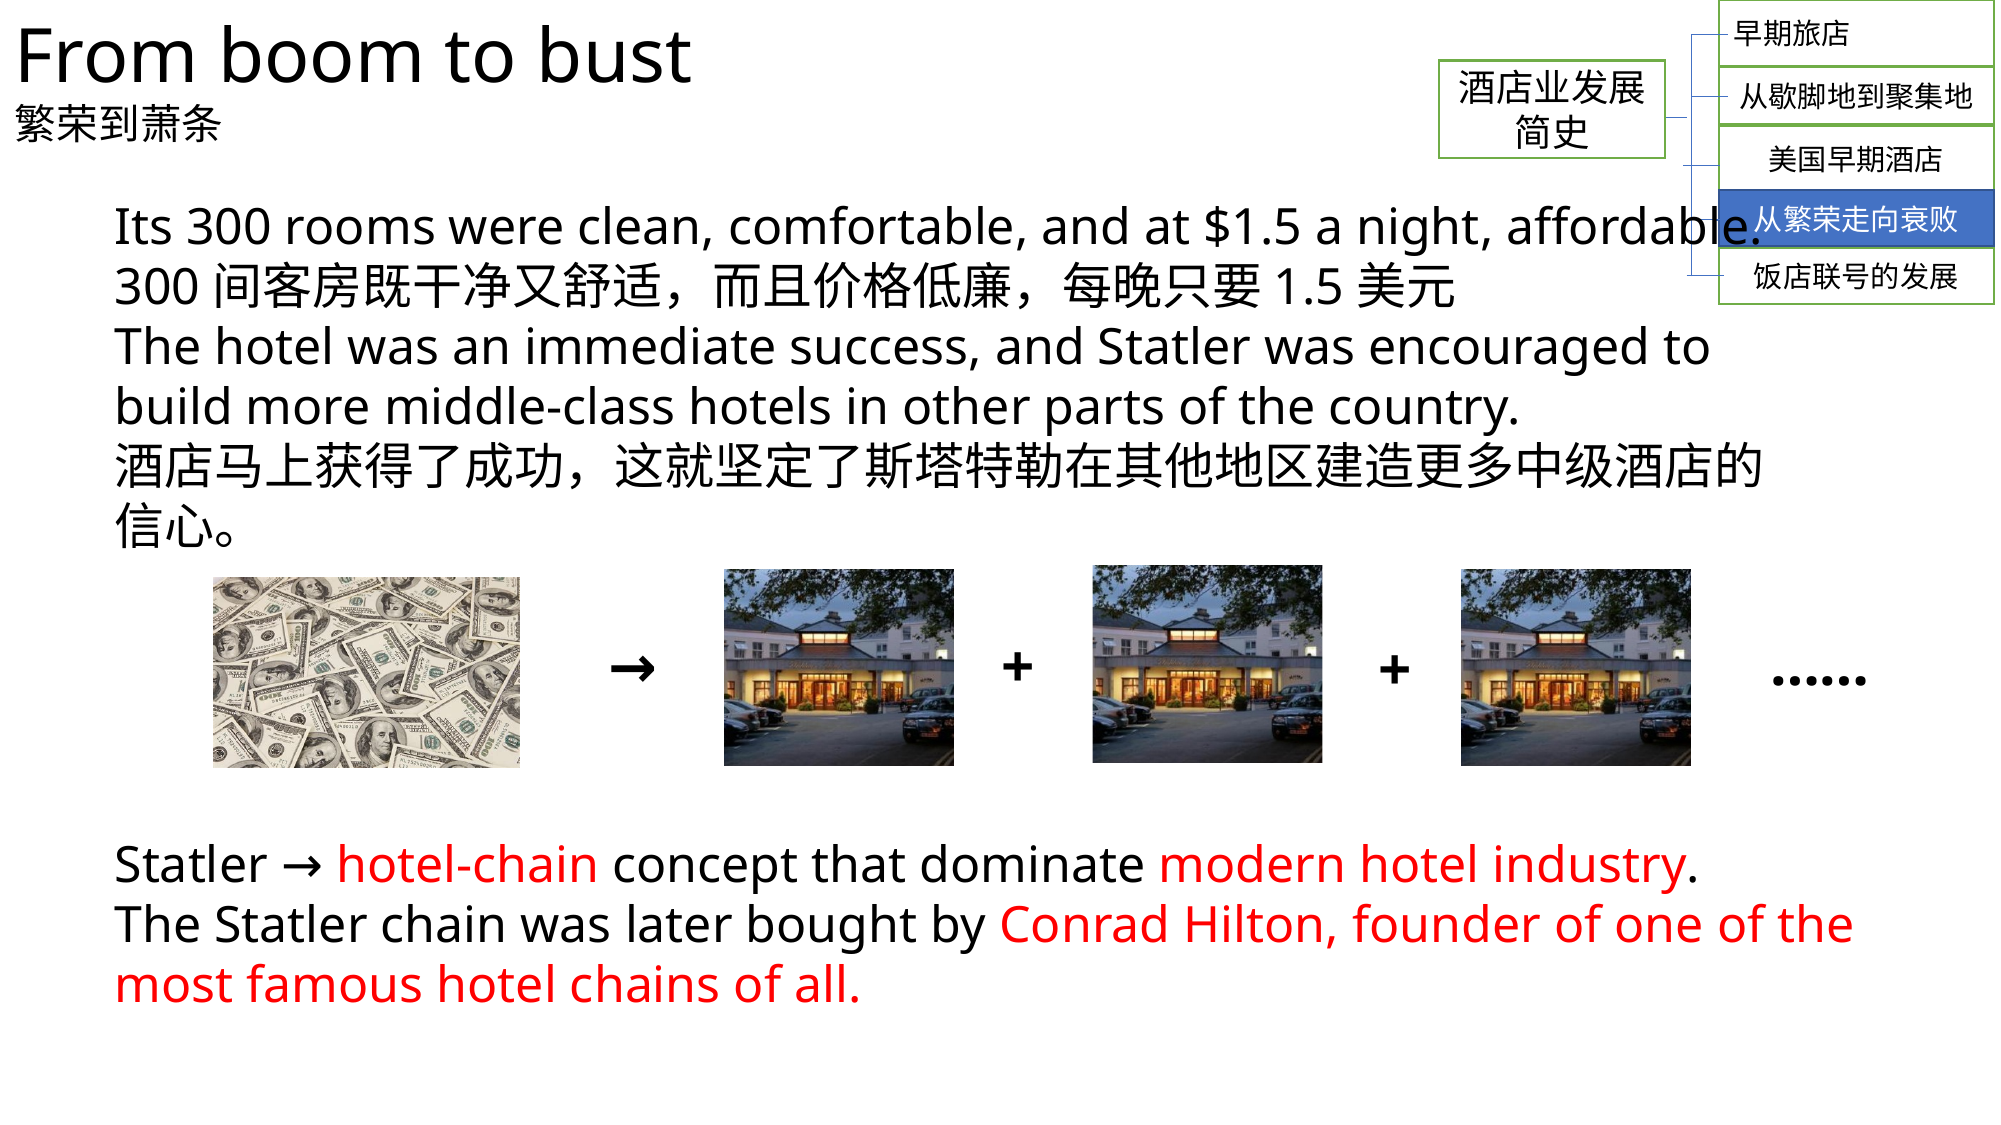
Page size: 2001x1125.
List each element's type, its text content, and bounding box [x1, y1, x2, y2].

text_box + [986, 622, 1078, 707]
text_box 酒店业发展简史 [1438, 59, 1666, 159]
text_box From boom to bust 繁荣到萧条 [0, 0, 805, 155]
picture [212, 577, 520, 768]
text_box 从歇脚地到聚集地 [1718, 66, 1995, 125]
text_box 从繁荣走向衰败 [1813, 189, 1995, 247]
text_box 美国早期酒店 [1718, 125, 1995, 189]
text_box Statler → hotel-chain concept that dominate modern hotel industry. The Statler chain was later bought by Conrad Hilton, founder of one of the most famous hotel chains of all. [99, 825, 1904, 1020]
text_box → [594, 622, 685, 707]
text_box 早期旅店 [1718, 0, 1995, 66]
picture [1092, 565, 1323, 763]
text_box 饭店联号的发展 [1813, 247, 1995, 305]
picture [723, 568, 954, 766]
text_box Its 300 rooms were clean, comfortable, and at $1.5 a night, affordable. 300间客房既干净又舒适，而且价格低廉，每晚只要1.5美元 The hotel was an immediate success, and Statler was encouraged to build more middle-class hotels in other parts of the country. 酒店马上获得了成功，这就坚定了斯塔特勒在其他地区建造更多中级酒店的信心。 [99, 187, 1813, 562]
picture [1460, 568, 1691, 766]
text_box + [1364, 624, 1455, 710]
text_box …… [1755, 619, 2000, 705]
